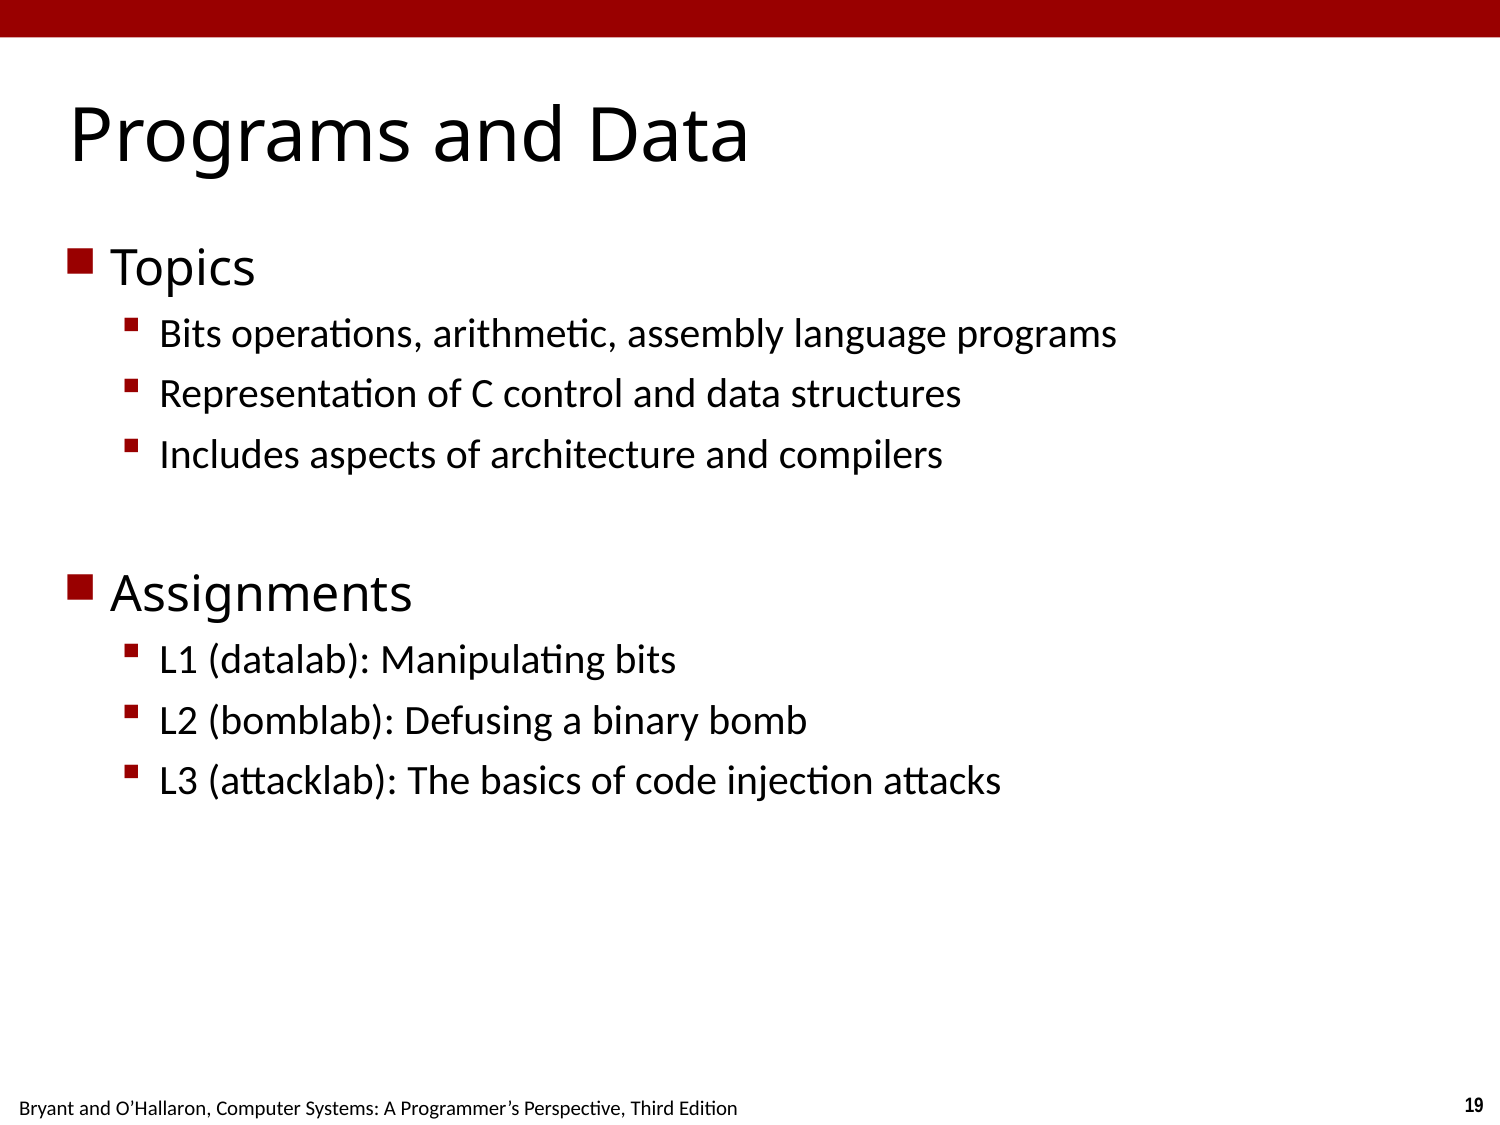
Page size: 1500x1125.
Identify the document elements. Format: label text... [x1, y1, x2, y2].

text_box [0, 0, 1500, 38]
title Programs and Data [62, 41, 1438, 222]
list Topics Bits operations, arithmetic, assembly language programs Representation of C control and data structures Includes aspects of architecture and compilers Assignments L1 (datalab): Manipulating bits L2 (bomblab): Defusing a binary bomb L3 (attacklab): The basics of code injection attacks [62, 228, 1438, 1122]
